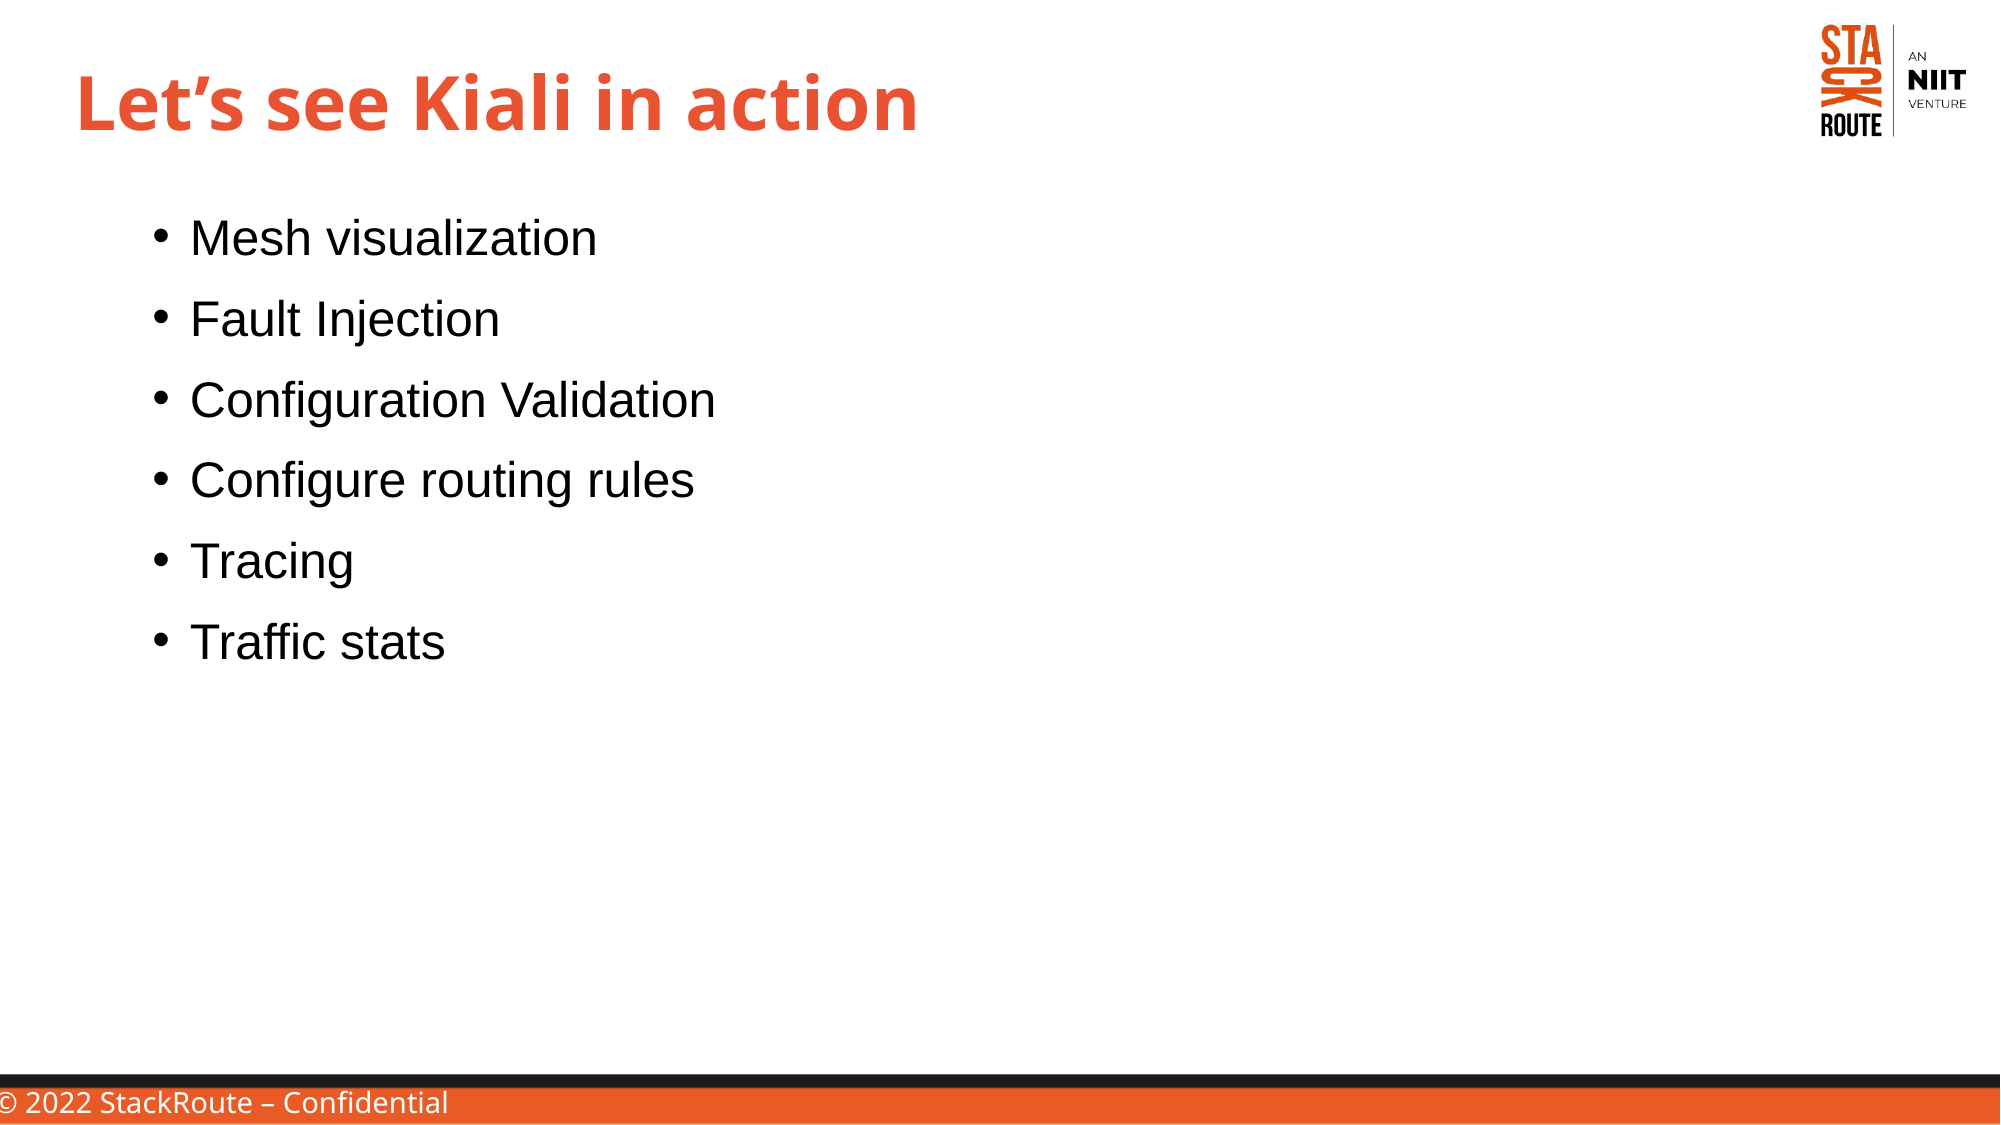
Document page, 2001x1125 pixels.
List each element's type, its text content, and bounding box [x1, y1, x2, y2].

title Let’s see Kiali in action [59, 52, 1785, 161]
picture [0, 1074, 2000, 1125]
picture [1817, 18, 1970, 141]
list Mesh visualization Fault Injection Configuration Validation Configure routing rules Tracing Traffic stats [137, 197, 1863, 1014]
